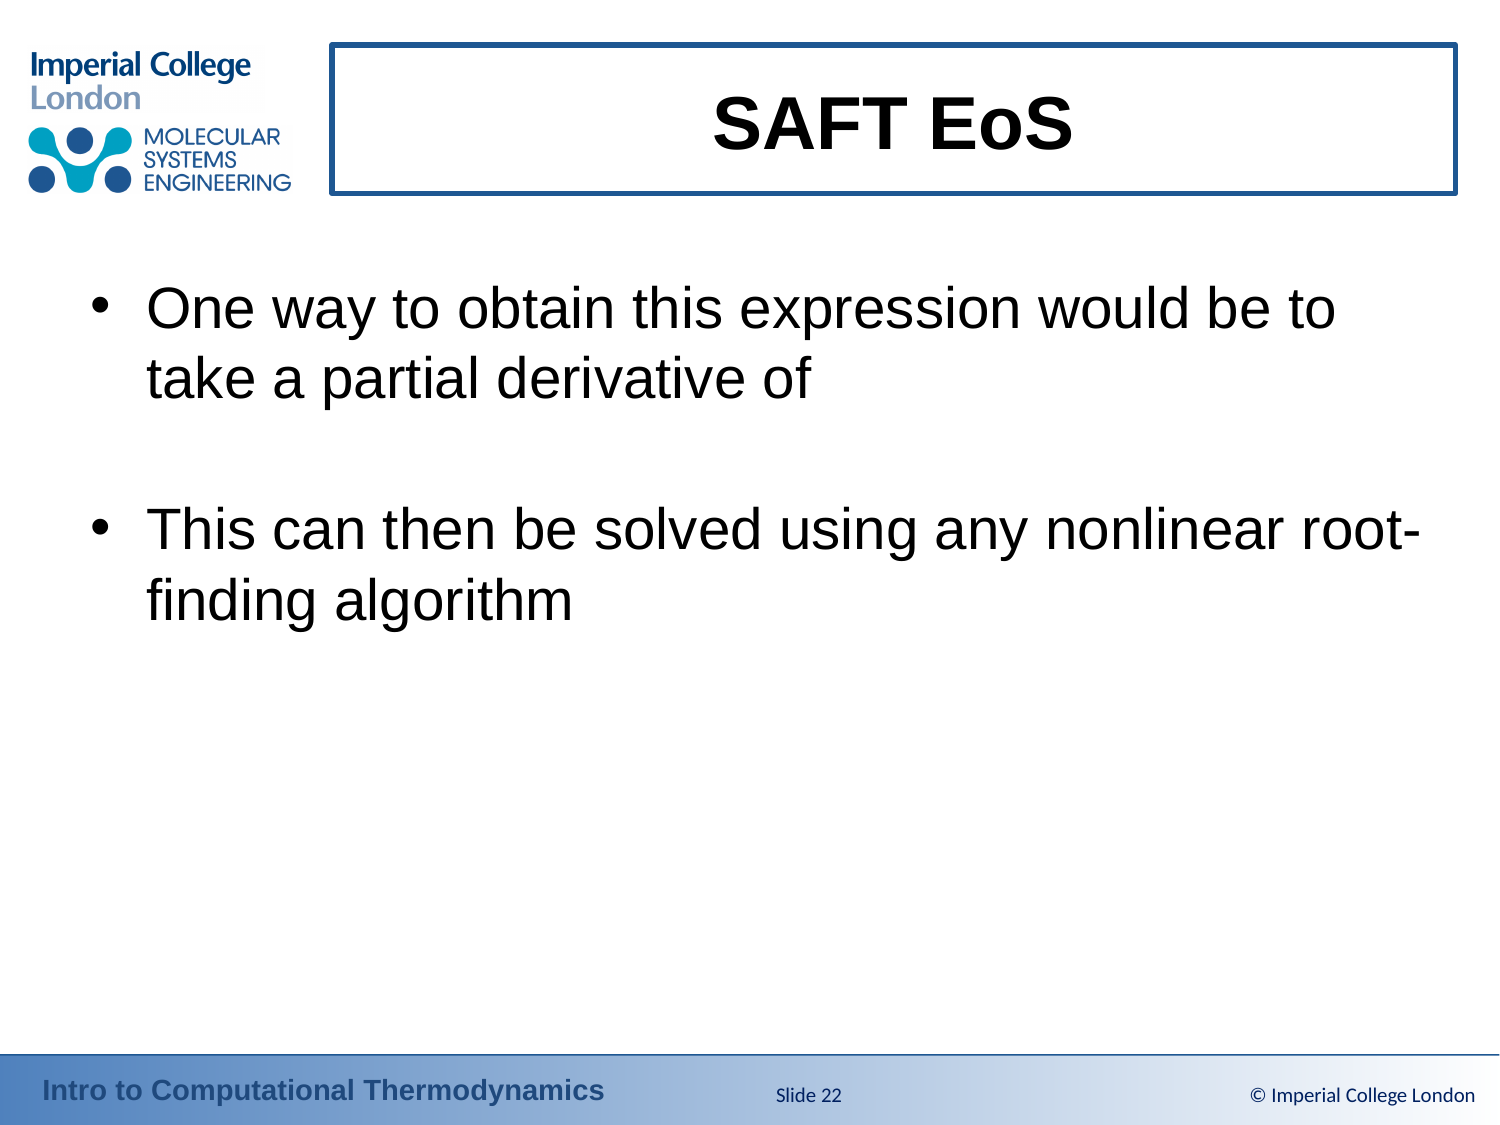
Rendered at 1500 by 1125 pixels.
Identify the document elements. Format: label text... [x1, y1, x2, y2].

picture [27, 125, 293, 194]
slide_number Slide 22 [667, 1073, 952, 1115]
title SAFT EoS [329, 42, 1458, 196]
picture [27, 45, 265, 113]
footer © Imperial College London [1234, 1073, 1495, 1115]
